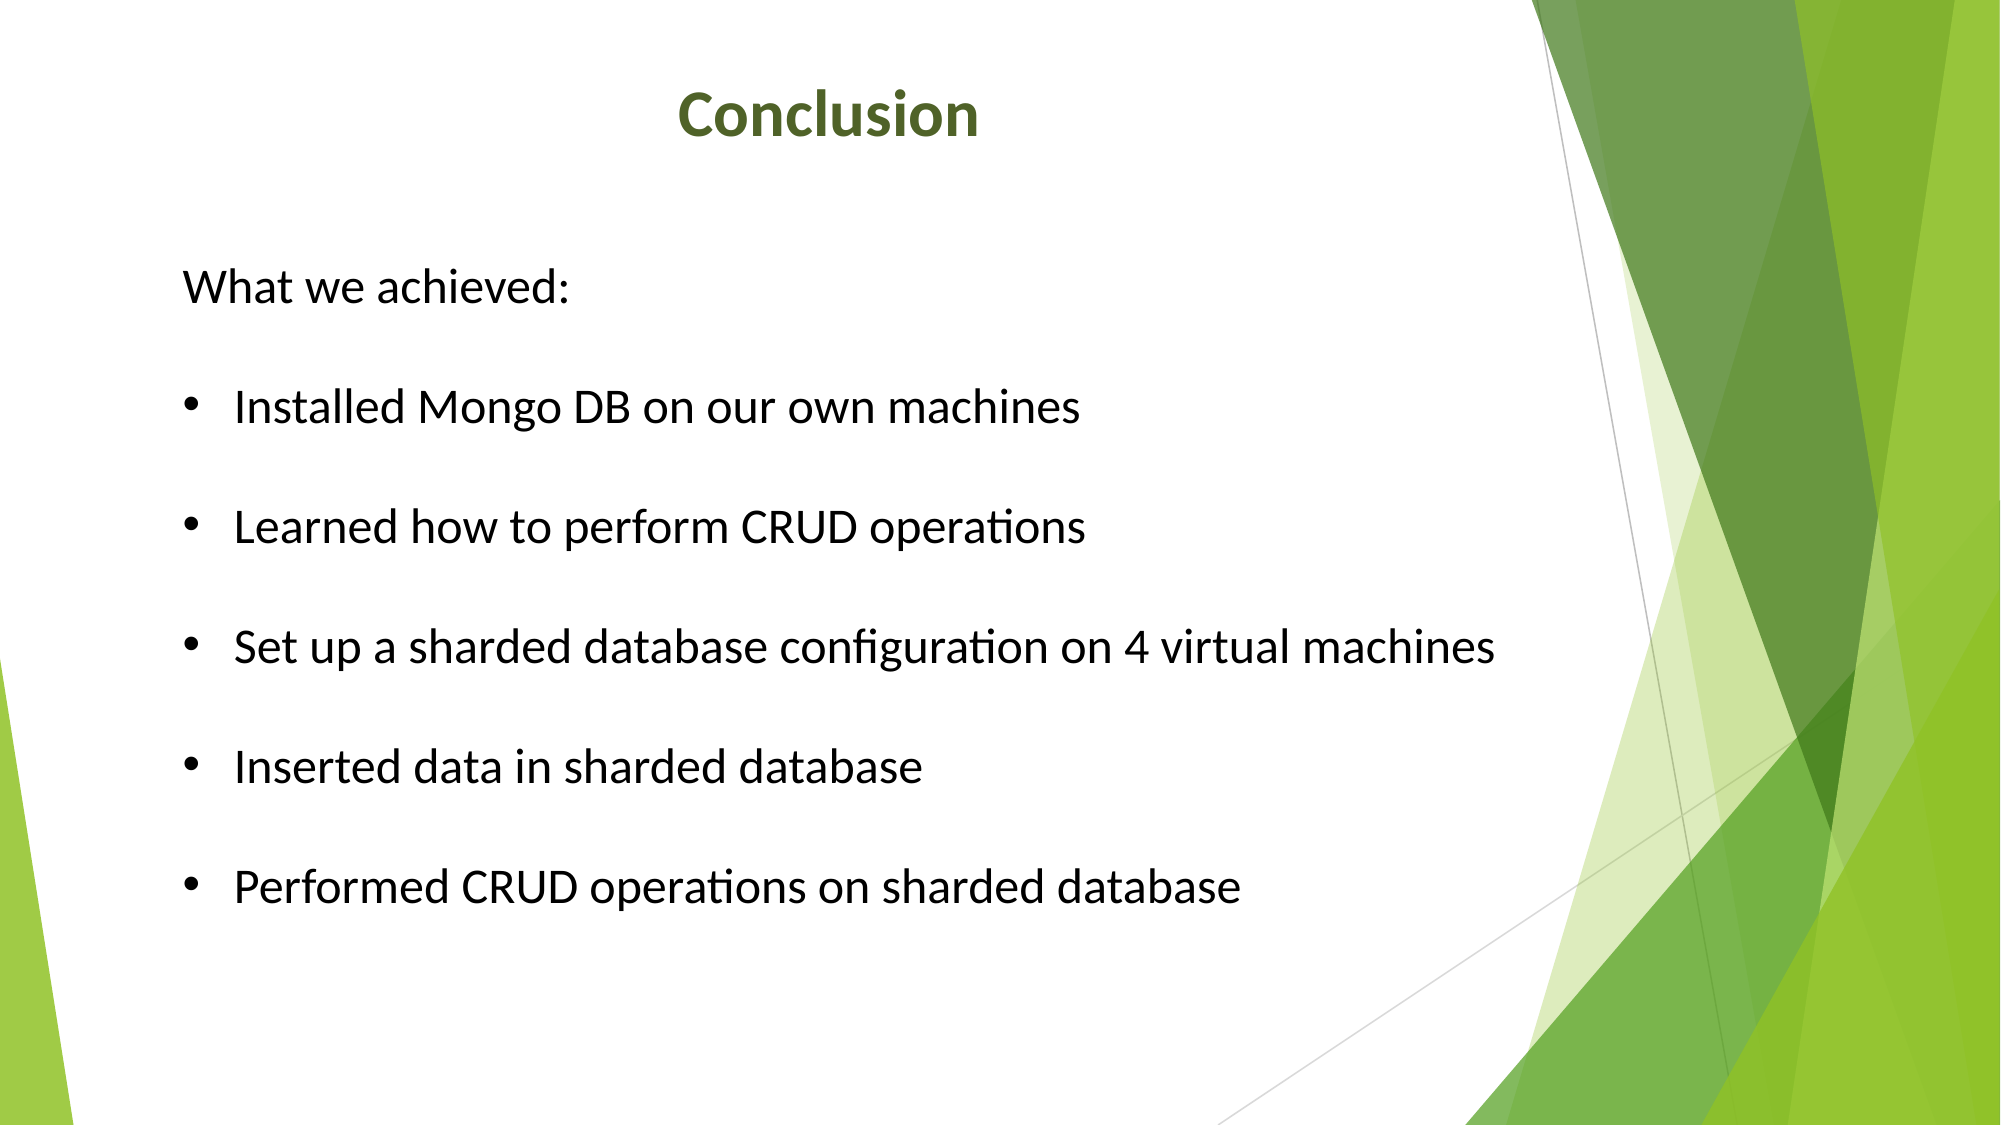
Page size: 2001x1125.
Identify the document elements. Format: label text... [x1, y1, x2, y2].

text_box Conclusion [663, 62, 996, 158]
text_box What we achieved: Installed Mongo DB on our own machines Learned how to perform CRUD operations Set up a sharded database configuration on 4 virtual machines Inserted data in sharded database Performed CRUD operations on sharded database [167, 246, 1614, 921]
